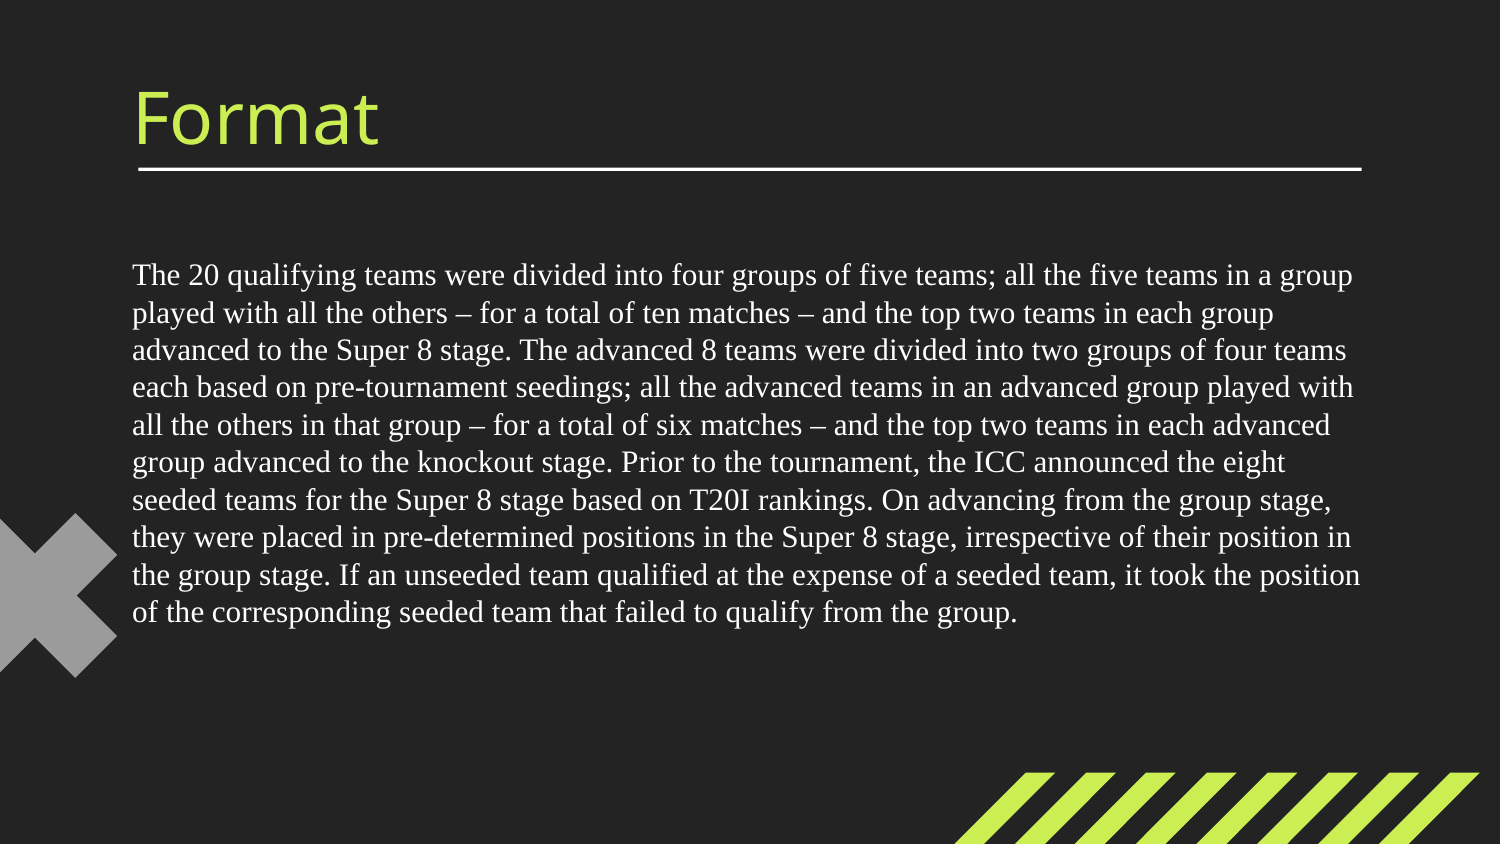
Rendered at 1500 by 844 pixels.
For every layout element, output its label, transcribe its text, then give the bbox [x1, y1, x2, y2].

list The 20 qualifying teams were divided into four groups of five teams; all the five teams in a group played with all the others – for a total of ten matches – and the top two teams in each group advanced to the Super 8 stage. The advanced 8 teams were divided into two groups of four teams each based on pre-tournament seedings; all the advanced teams in an advanced group played with all the others in that group – for a total of six matches – and the top two teams in each advanced group advanced to the knockout stage. Prior to the tournament, the ICC announced the eight seeded teams for the Super 8 stage based on T20I rankings. On advancing from the group stage, they were placed in pre-determined positions in the Super 8 stage, irrespective of their position in the group stage. If an unseeded team qualified at the expense of a seeded team, it took the position of the corresponding seeded team that failed to qualify from the group. [117, 203, 1383, 680]
title Format [117, 57, 1383, 158]
